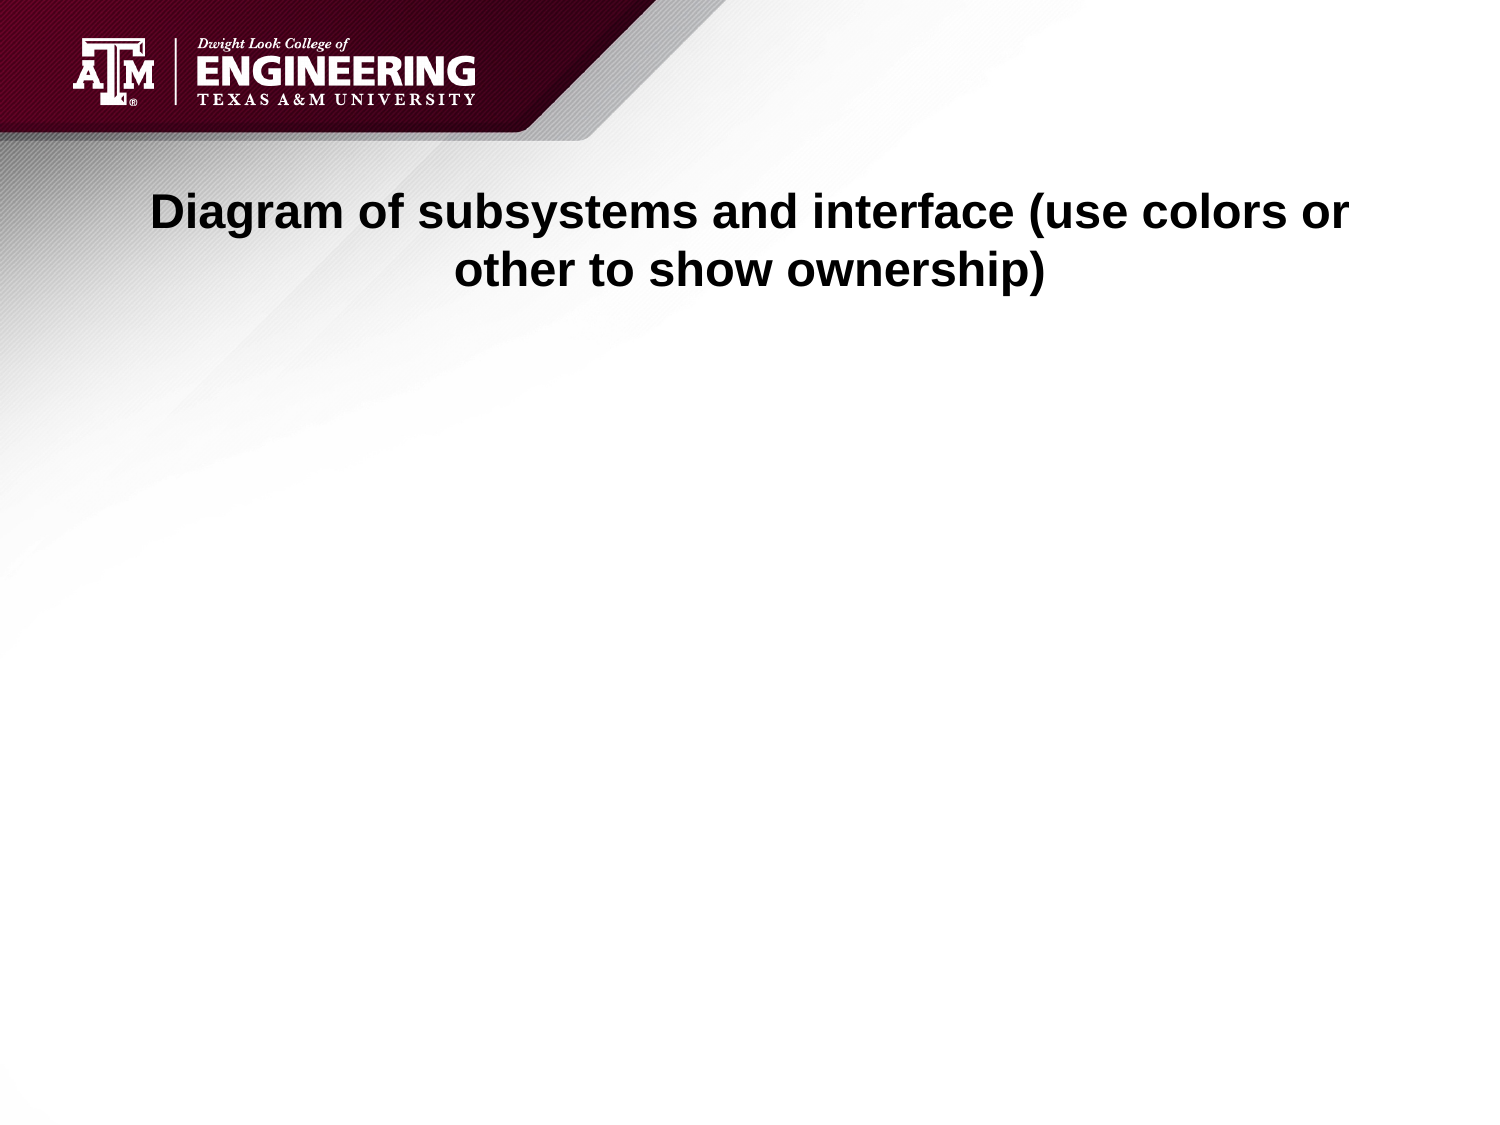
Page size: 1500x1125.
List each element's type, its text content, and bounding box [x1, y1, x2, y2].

title Diagram of subsystems and interface (use colors or other to show ownership) [75, 172, 1425, 304]
picture [0, 0, 1500, 1125]
